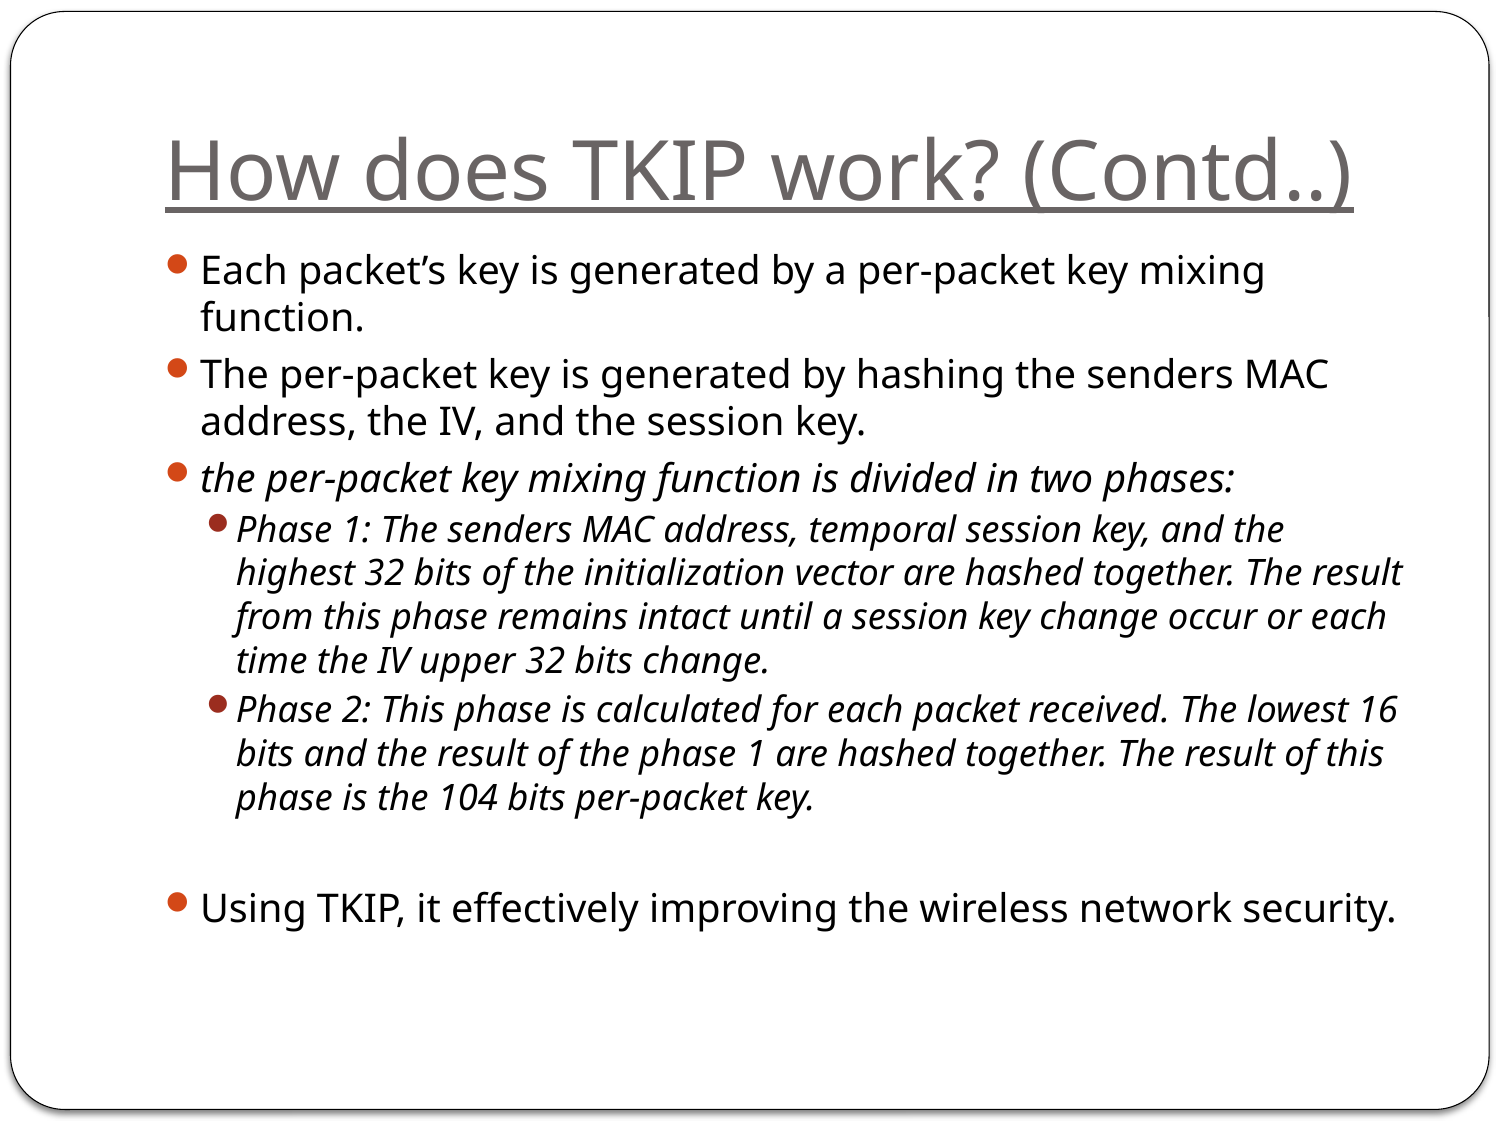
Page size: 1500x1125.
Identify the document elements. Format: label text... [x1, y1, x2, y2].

list Each packet’s key is generated by a per-packet key mixing function. The per-packet key is generated by hashing the senders MAC address, the IV, and the session key. the per-packet key mixing function is divided in two phases: Phase 1: The senders MAC address, temporal session key, and the highest 32 bits of the initialization vector are hashed together. The result from this phase remains intact until a session key change occur or each time the IV upper 32 bits change. Phase 2: This phase is calculated for each packet received. The lowest 16 bits and the result of the phase 1 are hashed together. The result of this phase is the 104 bits per-packet key. Using TKIP, it effectively improving the wireless network security. [150, 237, 1425, 988]
title How does TKIP work? (Contd..) [150, 45, 1425, 233]
